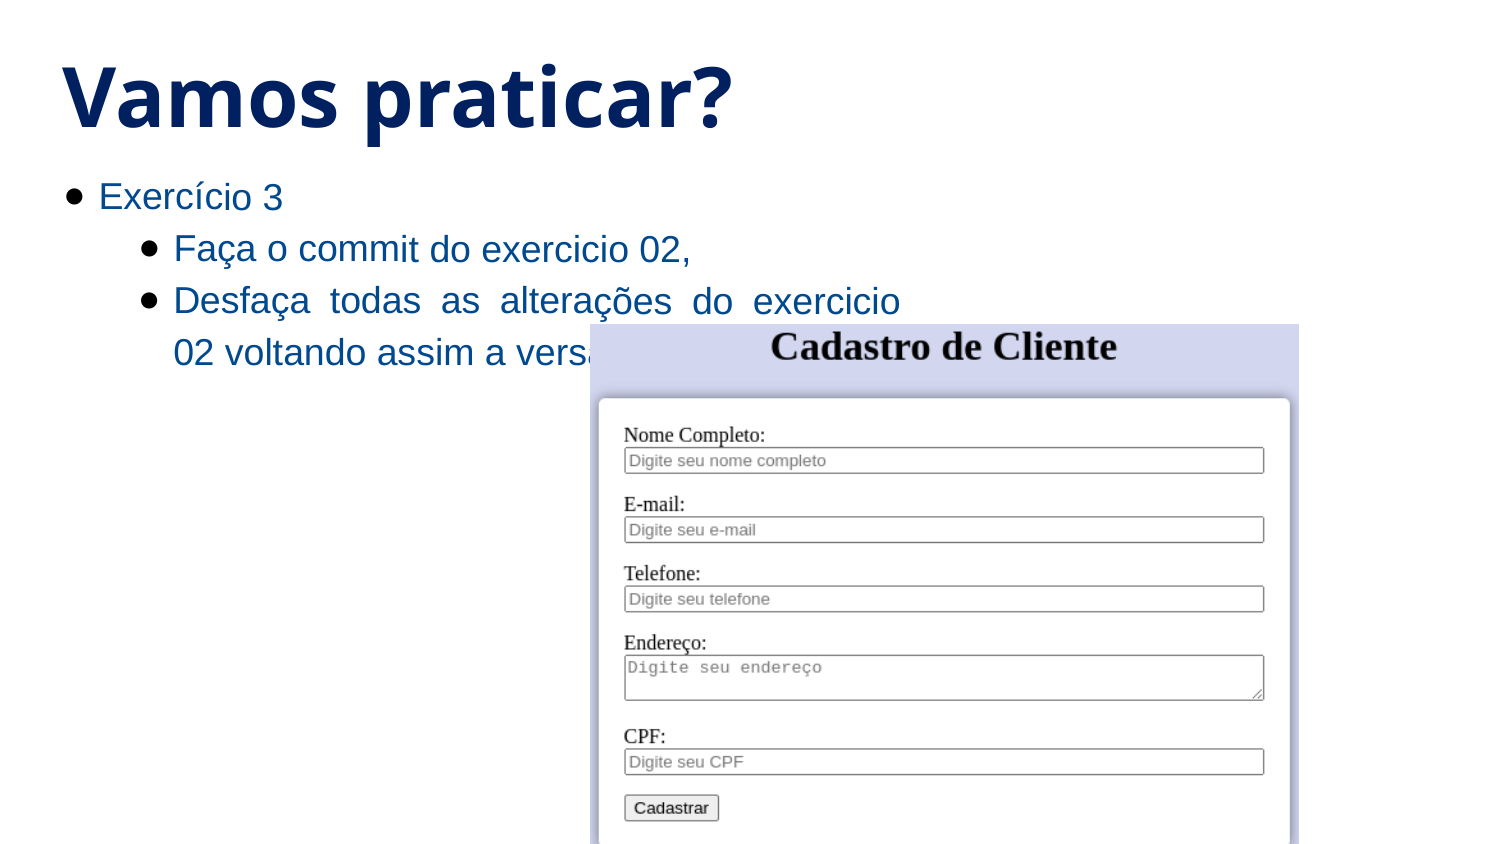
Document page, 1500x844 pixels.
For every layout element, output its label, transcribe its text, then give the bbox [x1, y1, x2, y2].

text_box Exercício 3 Faça o commit do exercicio 02, Desfaça todas as alterações do exercicio 02 voltando assim a versão inicial da aula [47, 158, 916, 433]
text_box Vamos praticar? [47, 28, 965, 177]
picture [590, 324, 1300, 844]
